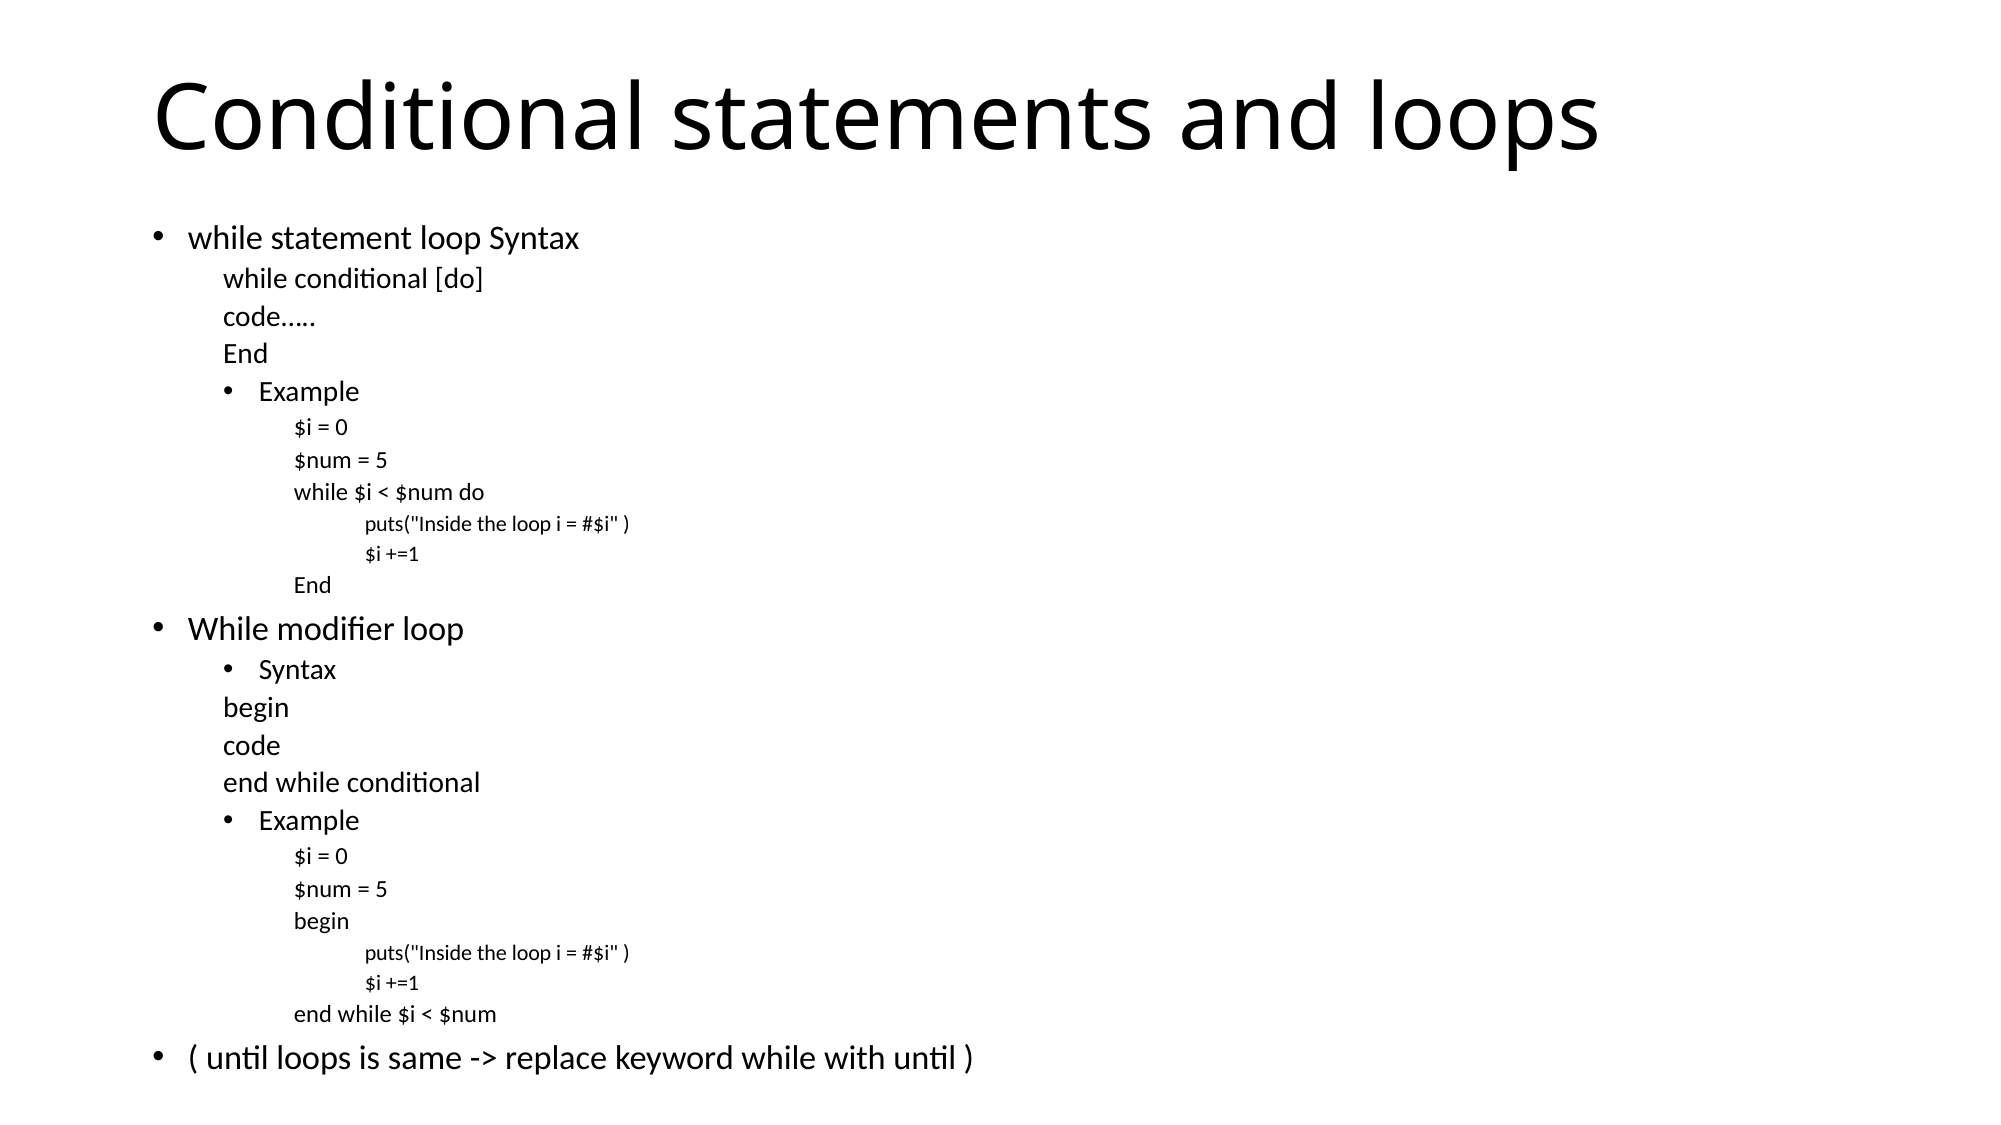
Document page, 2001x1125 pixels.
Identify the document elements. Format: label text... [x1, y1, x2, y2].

list while statement loop Syntax while conditional [do] code….. End Example $i = 0 $num = 5 while $i < $num do puts("Inside the loop i = #$i" ) $i +=1 End While modifier loop Syntax begin code end while conditional Example $i = 0 $num = 5 begin puts("Inside the loop i = #$i" ) $i +=1 end while $i < $num ( until loops is same -> replace keyword while with until ) [137, 212, 1863, 1096]
title Conditional statements and loops [137, 59, 1863, 180]
